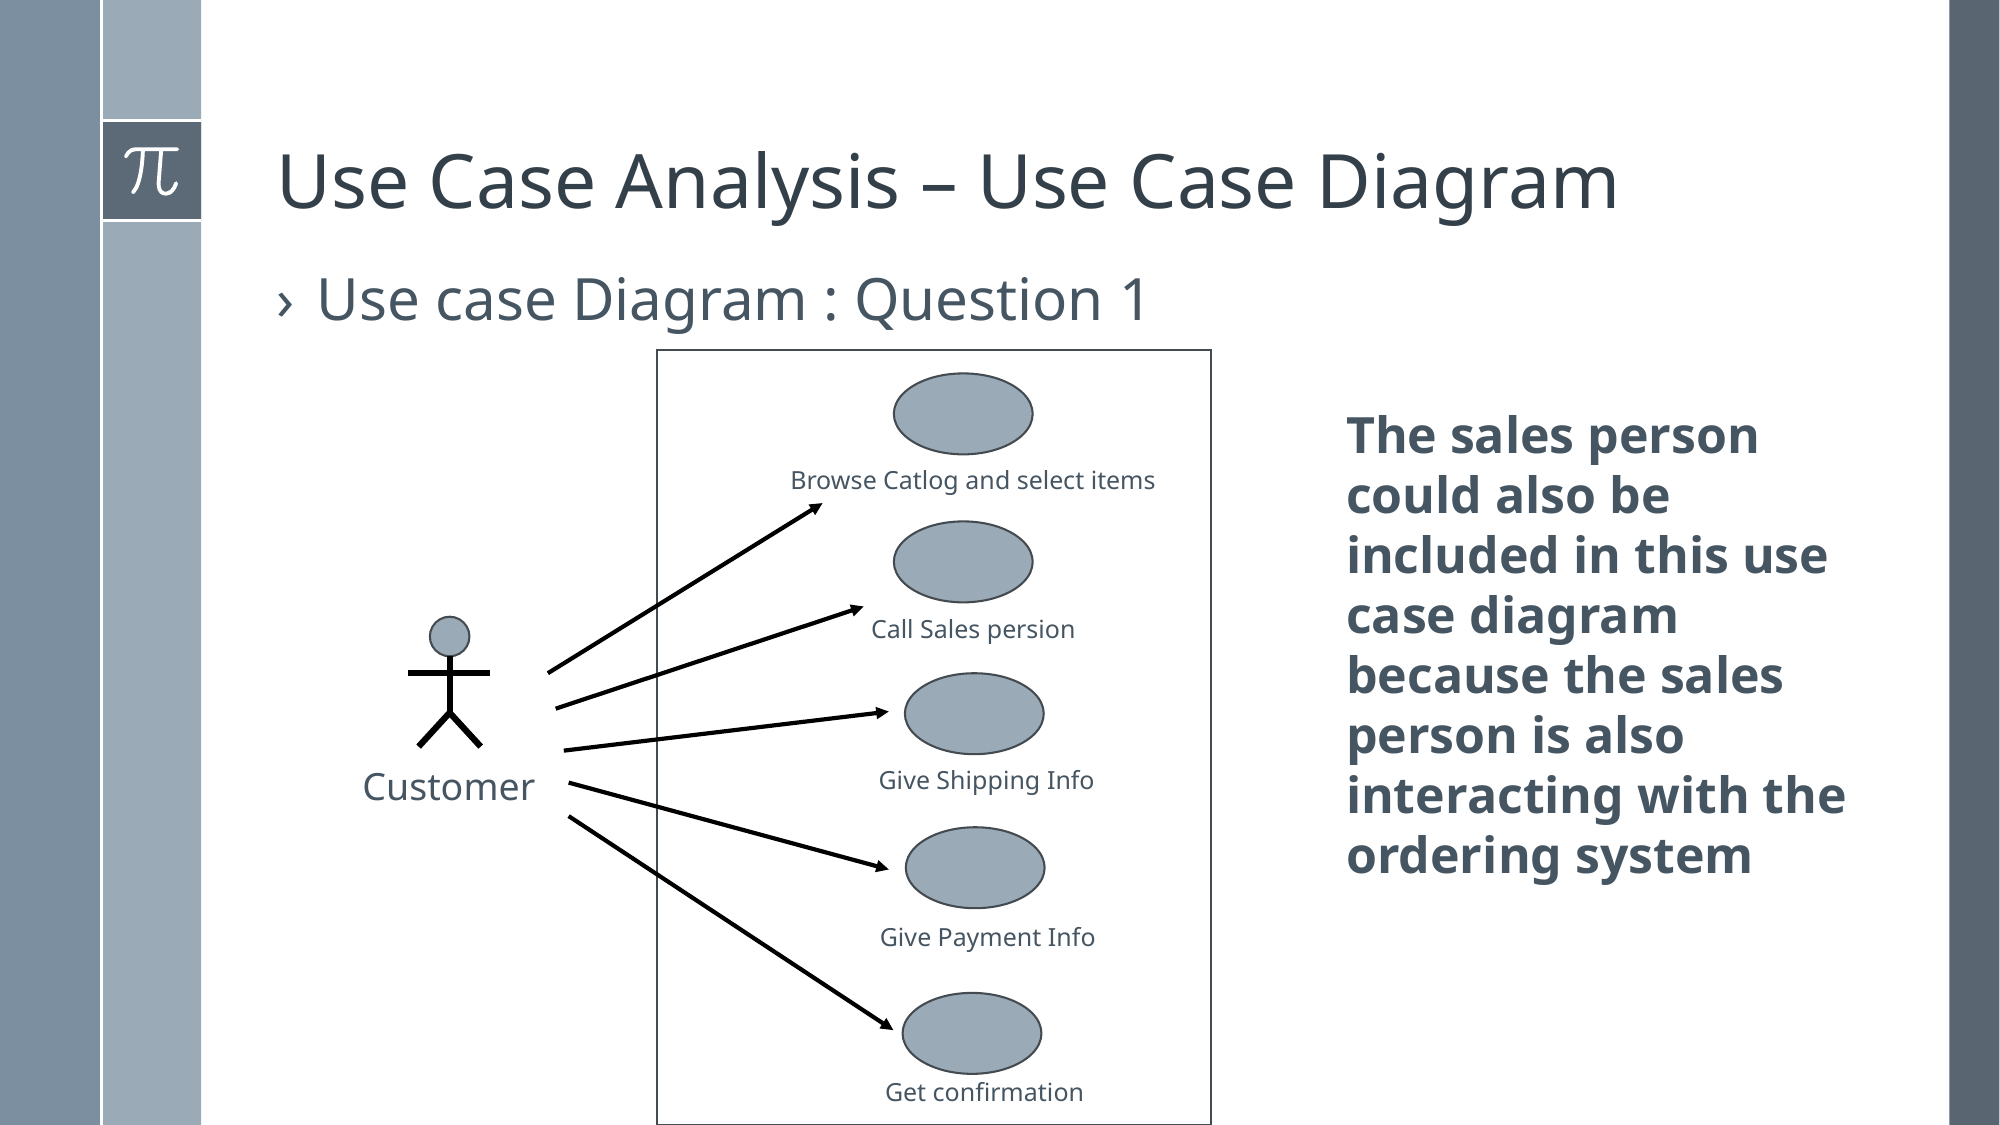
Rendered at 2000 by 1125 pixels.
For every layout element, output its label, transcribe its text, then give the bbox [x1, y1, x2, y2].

list Use case Diagram : Question 1 [261, 262, 1910, 1090]
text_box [350, 373, 1170, 1115]
title Use Case Analysis – Use Case Diagram [261, 29, 1867, 233]
text_box [656, 1090, 1212, 1125]
text_box The sales person could also be included in this use case diagram because the sales person is also interacting with the ordering system [1331, 396, 1886, 891]
